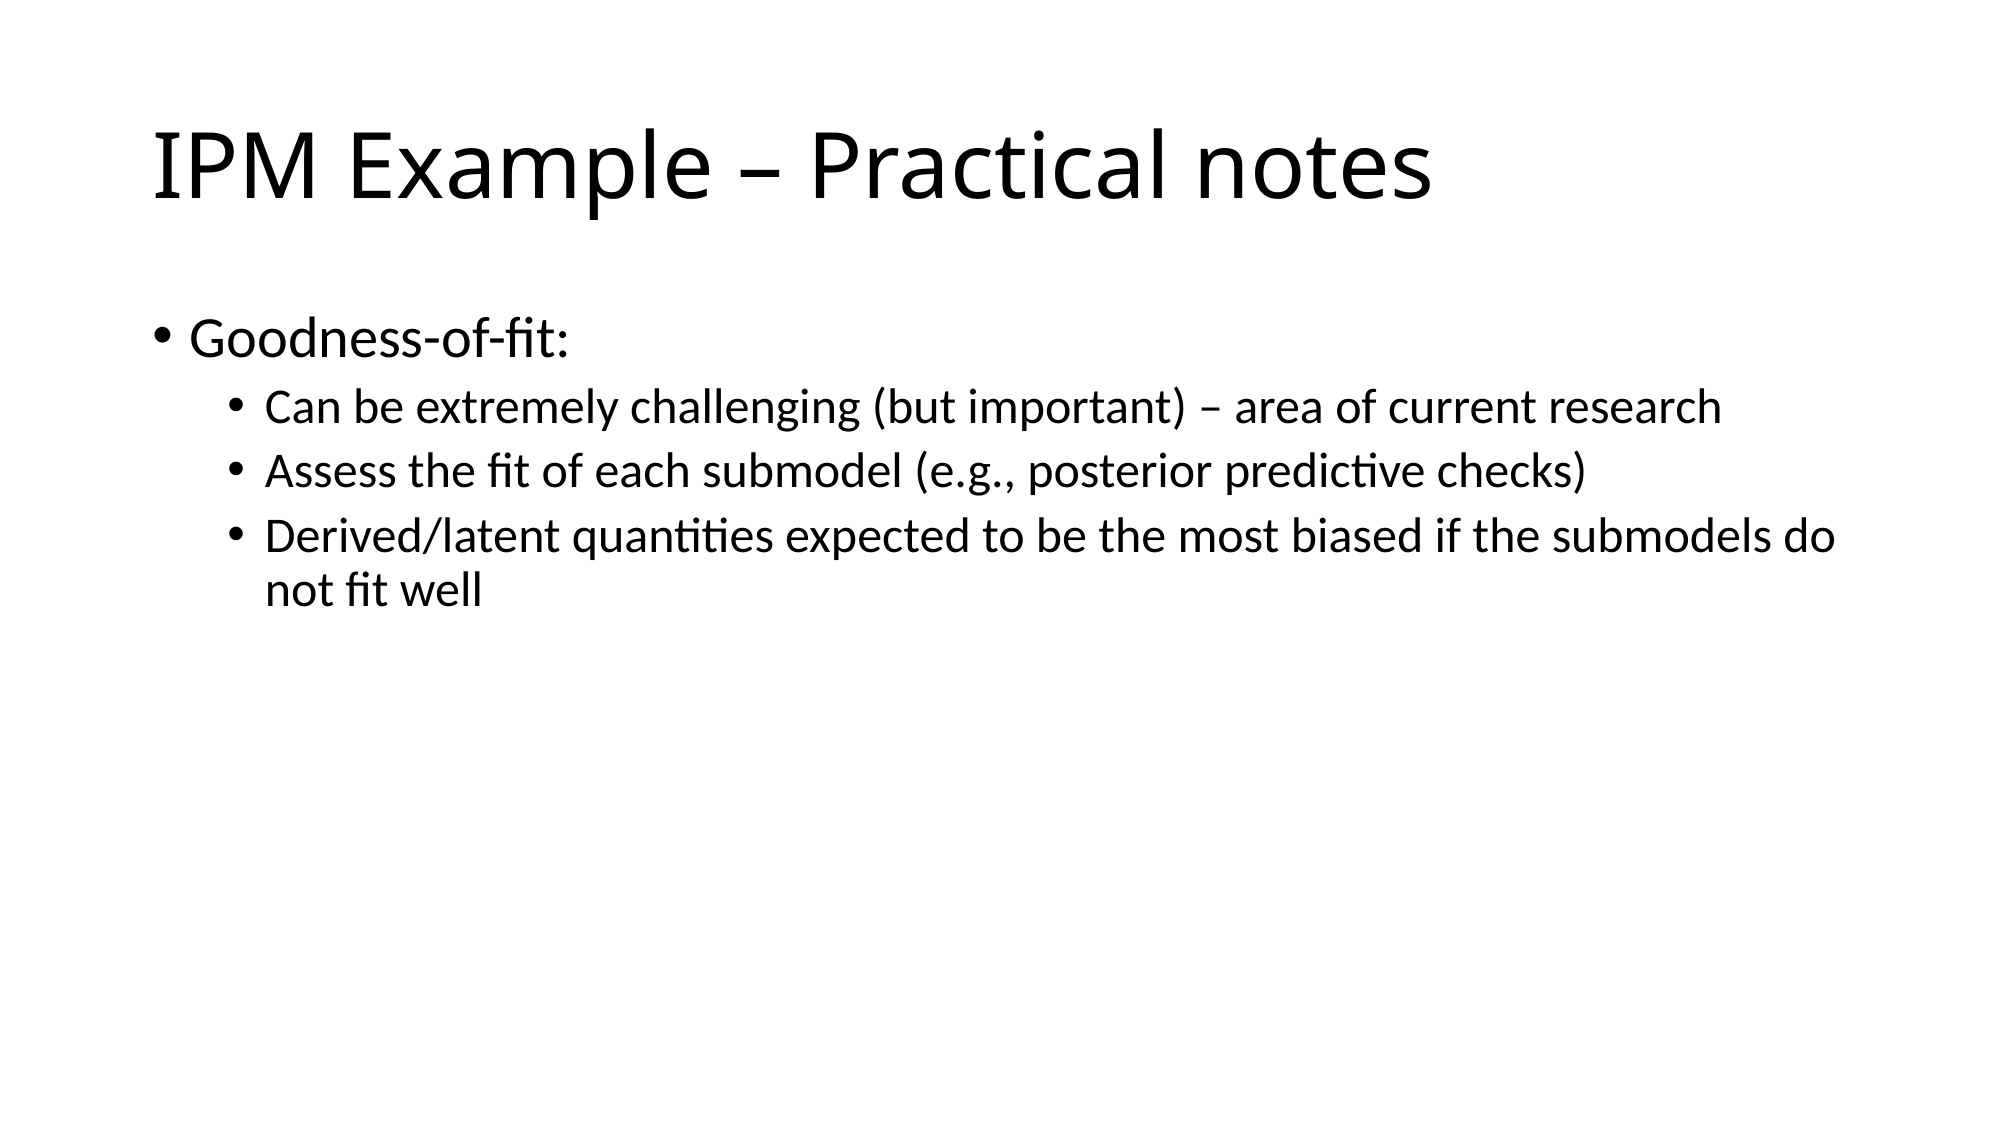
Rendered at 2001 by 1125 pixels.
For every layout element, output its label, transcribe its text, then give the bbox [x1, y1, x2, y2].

title IPM Example – Practical notes [137, 59, 1863, 278]
list Goodness-of-fit: Can be extremely challenging (but important) – area of current research Assess the fit of each submodel (e.g., posterior predictive checks) Derived/latent quantities expected to be the most biased if the submodels do not fit well [137, 299, 1863, 1014]
